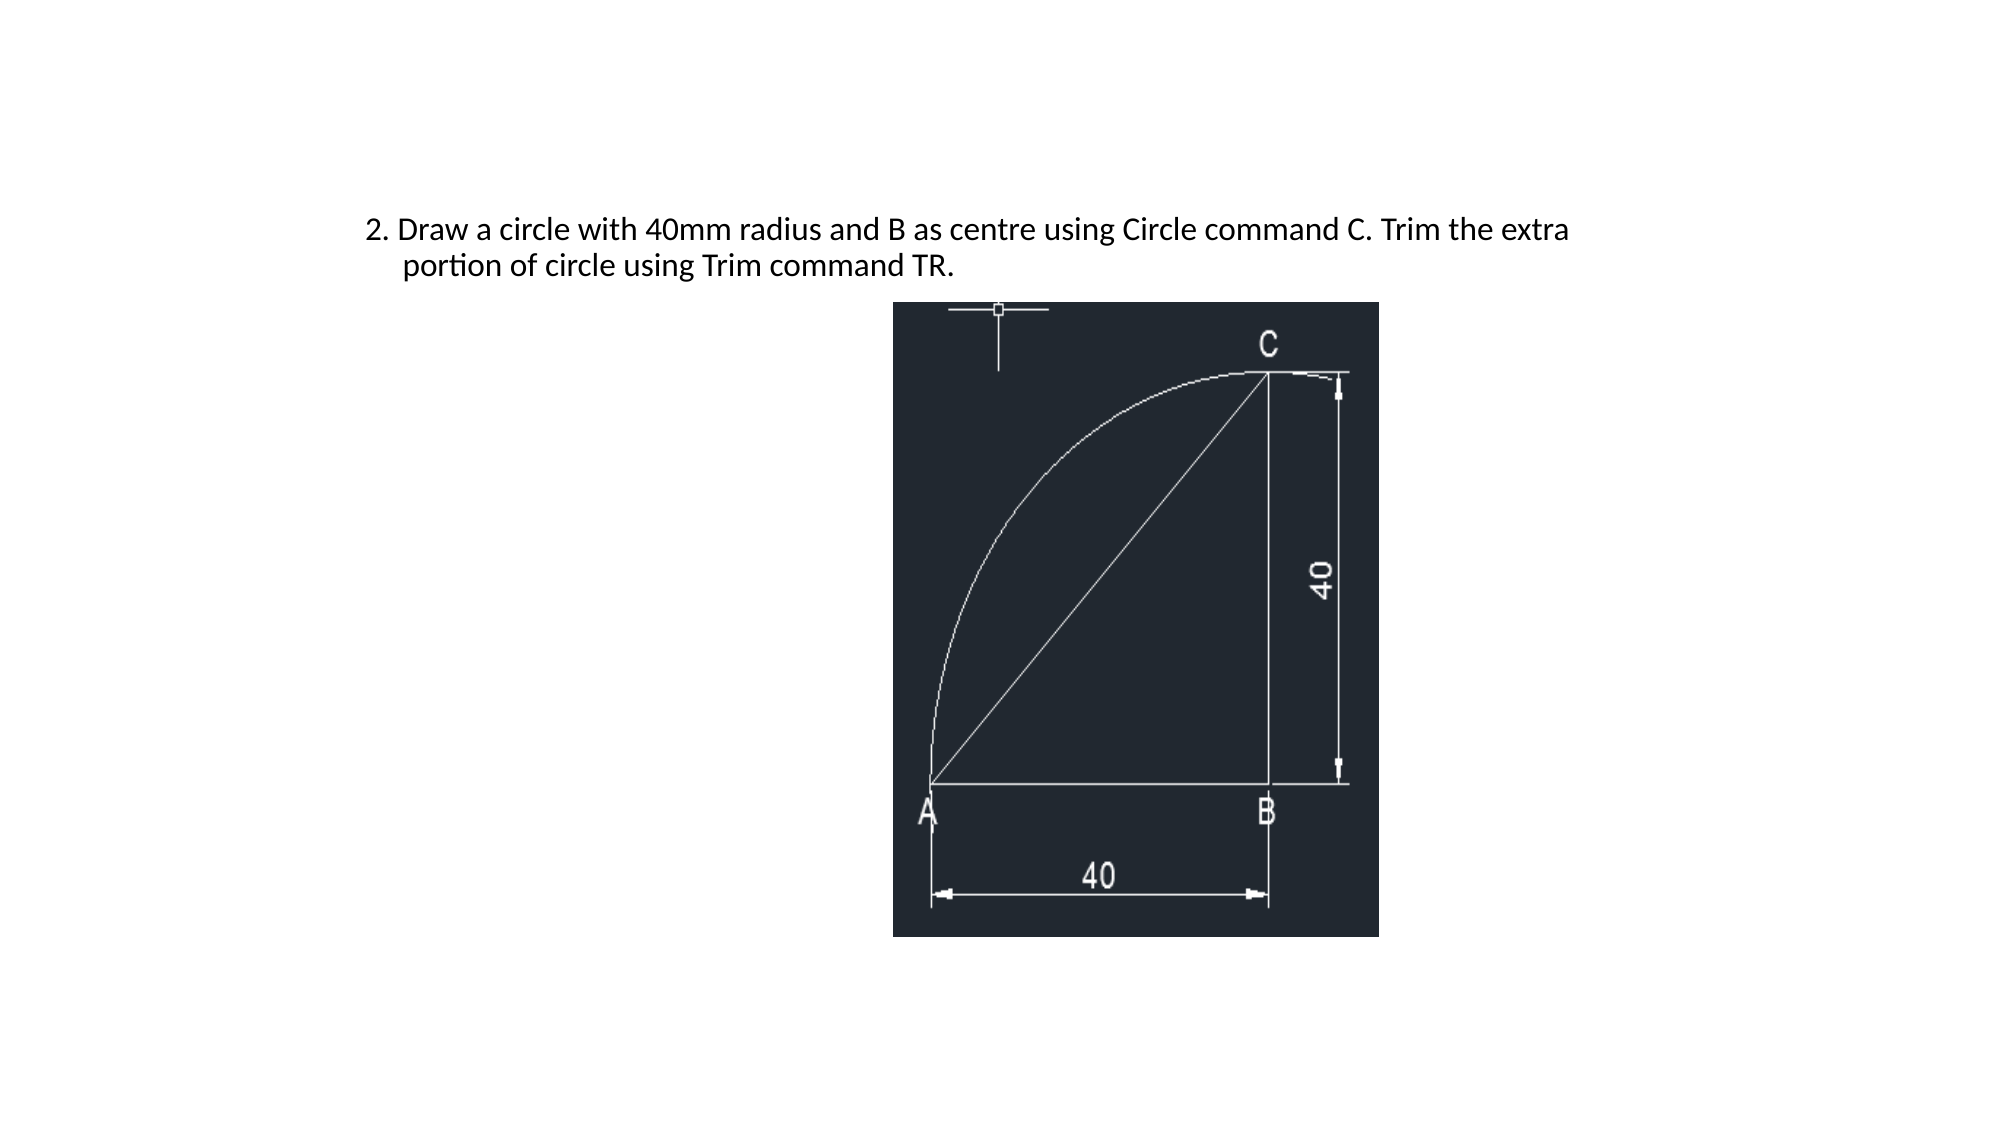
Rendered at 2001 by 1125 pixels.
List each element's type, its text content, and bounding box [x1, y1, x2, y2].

list 2. Draw a circle with 40mm radius and B as centre using Circle command C. Trim the extra portion of circle using Trim command TR. [350, 204, 1657, 1024]
picture [893, 302, 1379, 937]
